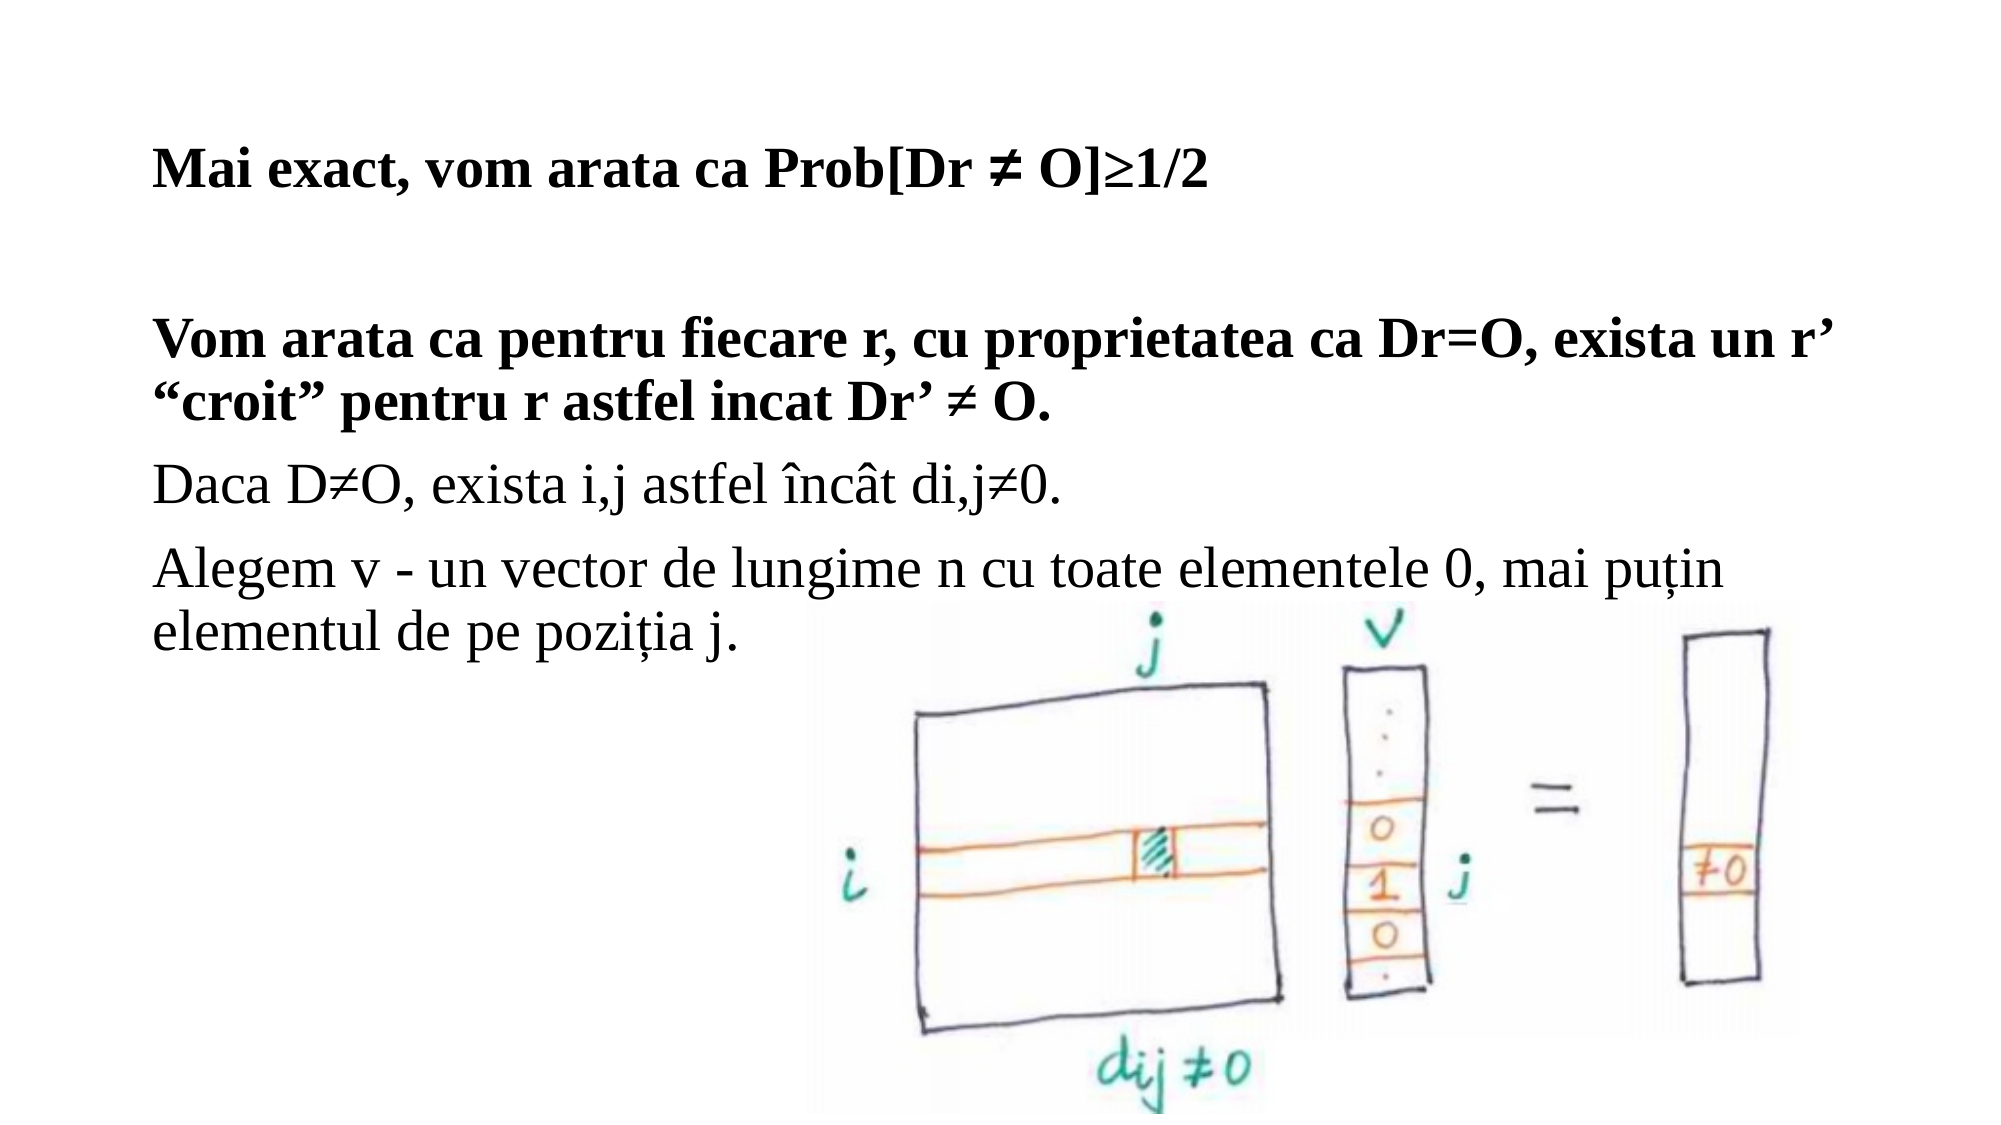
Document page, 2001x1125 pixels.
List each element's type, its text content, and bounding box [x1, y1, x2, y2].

picture [807, 601, 1799, 1114]
list Vom arata ca pentru fiecare r, cu proprietatea ca Dr=O, exista un r’ “croit” pentru r astfel incat Dr’ ≠ O. Daca D≠O, exista i,j astfel încât di,j≠0. Alegem v - un vector de lungime n cu toate elementele 0, mai puțin elementul de pe poziția j. [137, 299, 1863, 1014]
title Mai exact, vom arata ca Prob[Dr ≠ O]≥1/2 [137, 59, 1863, 278]
